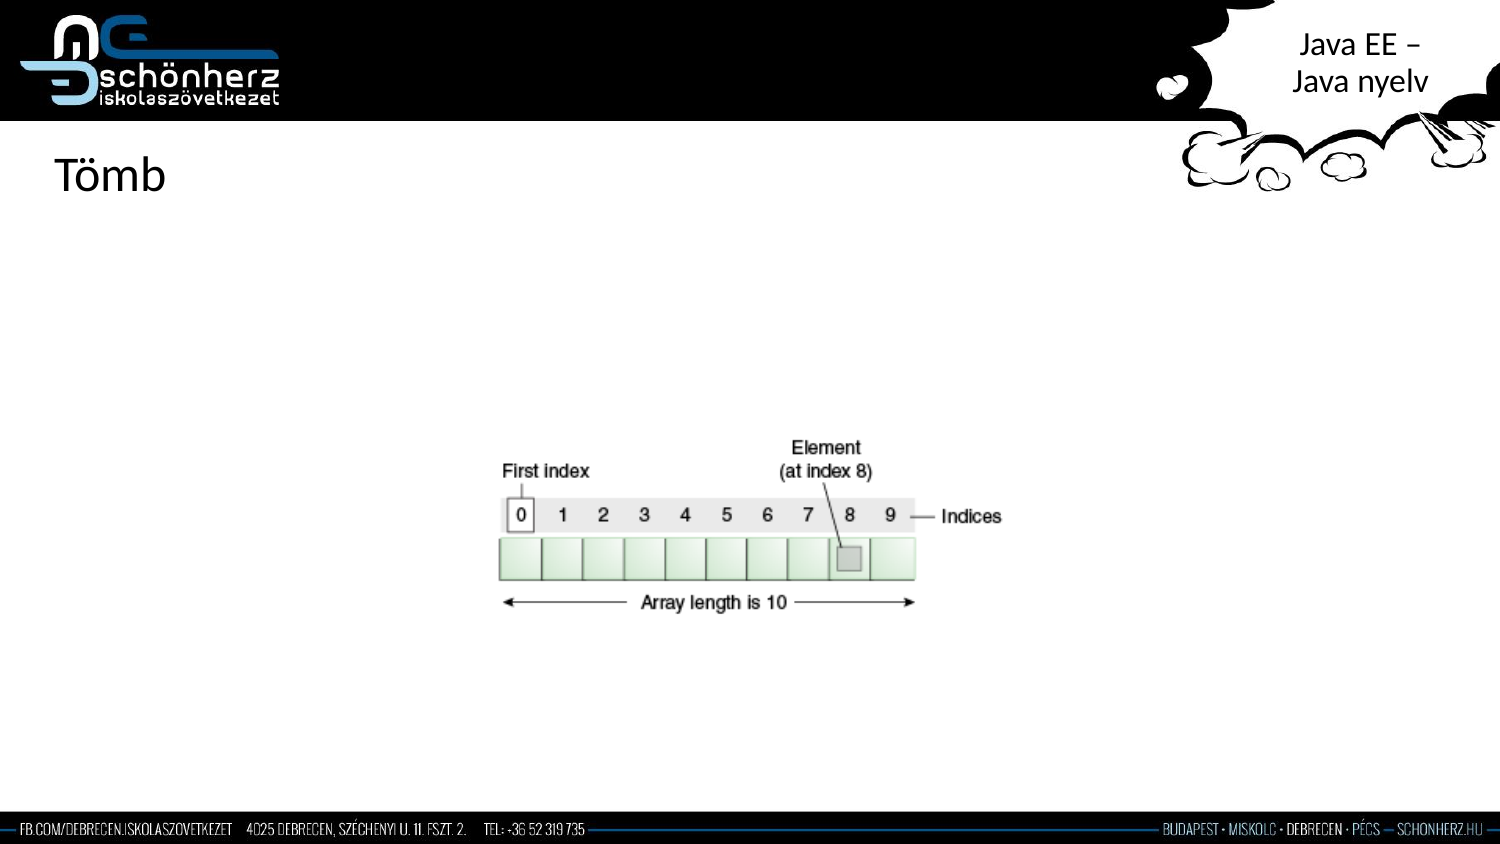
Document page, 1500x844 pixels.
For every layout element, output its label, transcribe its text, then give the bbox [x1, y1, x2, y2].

title Java EE – Java nyelv [1233, 11, 1488, 107]
picture [0, 0, 1500, 844]
subtitle Tömb [39, 140, 1455, 213]
